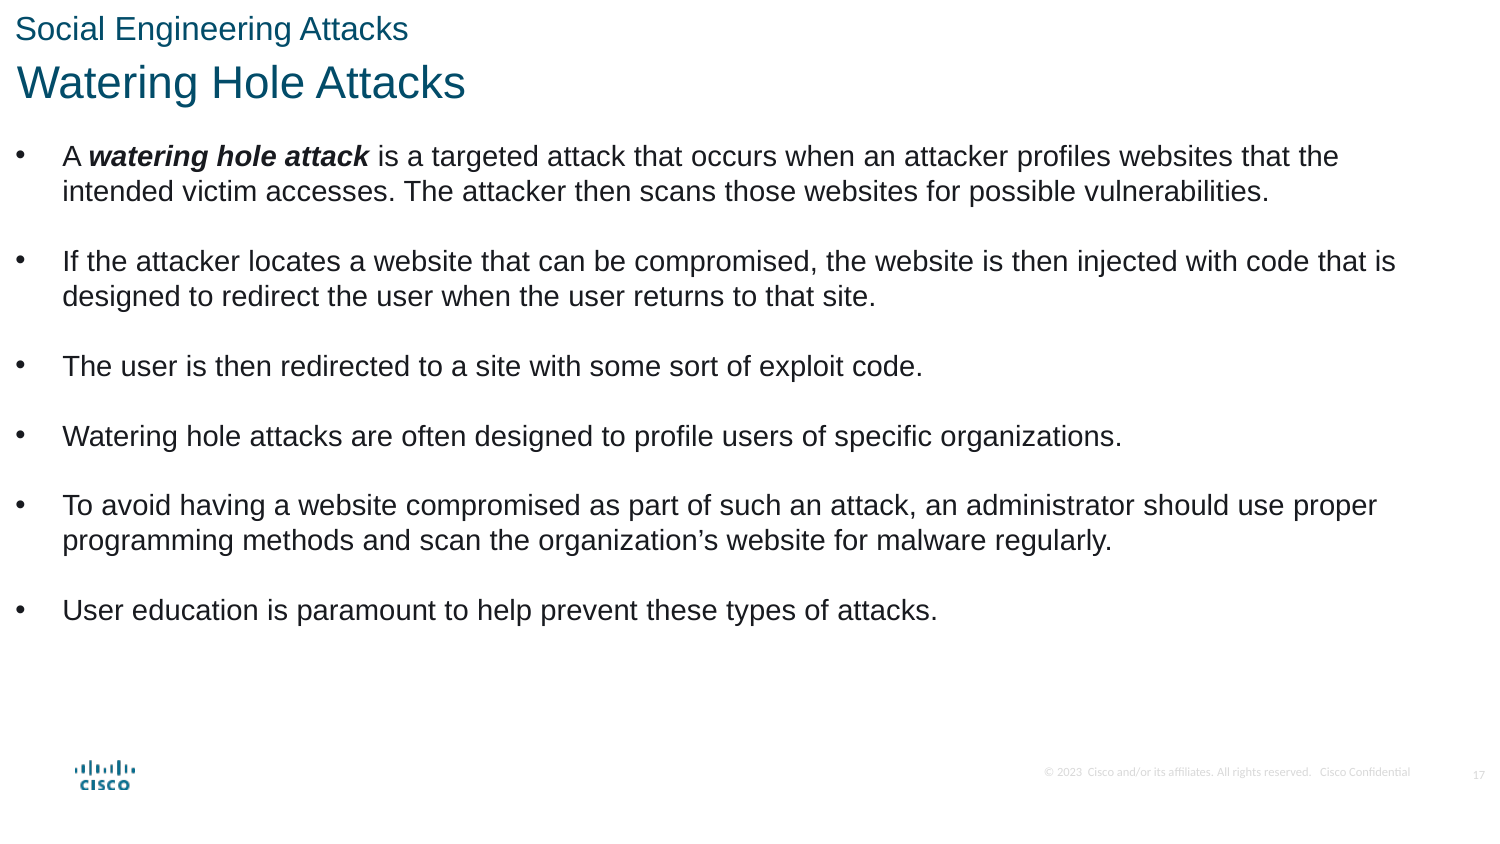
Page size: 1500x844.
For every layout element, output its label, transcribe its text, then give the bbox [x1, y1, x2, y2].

text_box A watering hole attack is a targeted attack that occurs when an attacker profiles websites that the intended victim accesses. The attacker then scans those websites for possible vulnerabilities. If the attacker locates a website that can be compromised, the website is then injected with code that is designed to redirect the user when the user returns to that site. The user is then redirected to a site with some sort of exploit code. Watering hole attacks are often designed to profile users of specific organizations. To avoid having a website compromised as part of such an attack, an administrator should use proper programming methods and scan the organization’s website for malware regularly. User education is paramount to help prevent these types of attacks. [0, 129, 1461, 647]
picture [75, 759, 135, 790]
list Watering Hole Attacks [1, 45, 1198, 116]
list Social Engineering Attacks [0, 0, 1484, 45]
slide_number 17 [1425, 759, 1500, 797]
